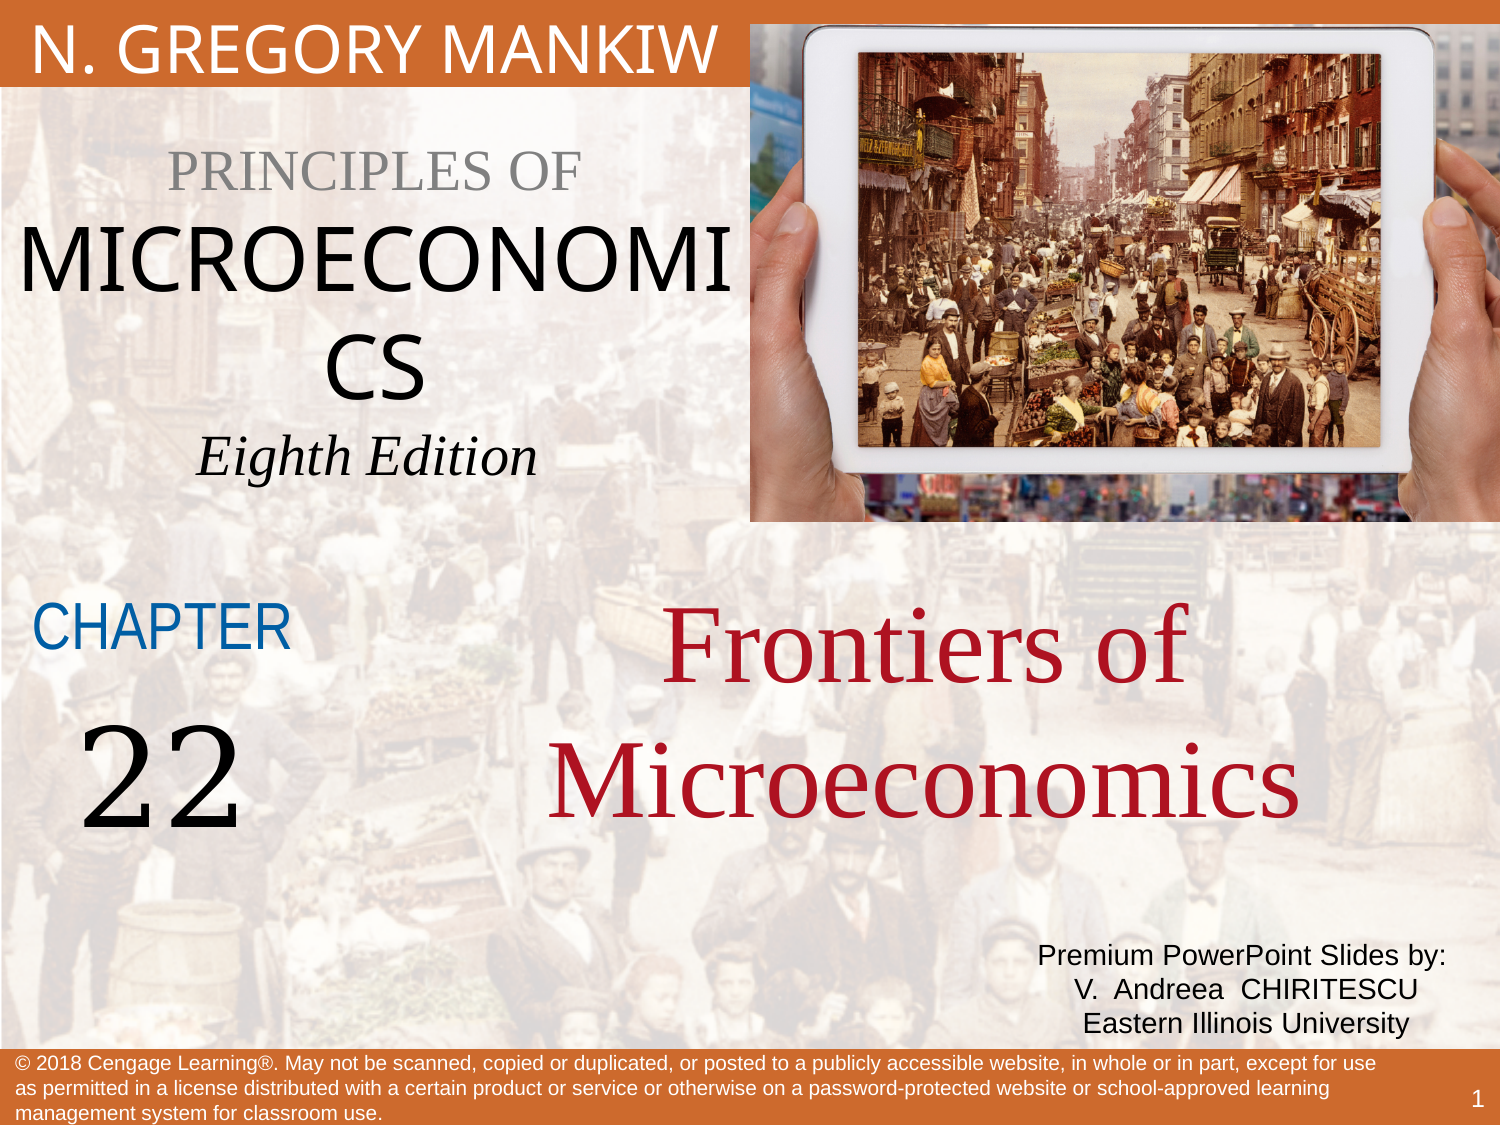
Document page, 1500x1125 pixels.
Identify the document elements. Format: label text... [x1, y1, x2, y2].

picture [1412, 951, 1419, 963]
list CHAPTER 22 [0, 575, 325, 875]
list Frontiers of Microeconomics [350, 562, 1500, 950]
picture [1070, 951, 1078, 956]
picture [1249, 950, 1259, 955]
picture [1356, 950, 1364, 963]
picture [1167, 950, 1177, 955]
picture [1185, 951, 1193, 963]
picture [1117, 950, 1125, 963]
picture [0, 0, 1500, 1063]
picture [1222, 951, 1230, 956]
picture [1210, 950, 1216, 962]
picture [1426, 950, 1434, 962]
picture [1372, 951, 1380, 956]
picture [1201, 950, 1207, 962]
picture [1042, 950, 1052, 955]
footer © 2018 Cengage Learning®. May not be scanned, copied or duplicated, or posted to a publicly accessible website, in whole or in part, except for use as permitted in a license distributed with a certain product or service or otherwise on a password-protected website or school-approved learning management system for classroom use. [0, 1050, 1401, 1125]
slide_number 1 [1397, 1063, 1500, 1125]
picture [1268, 951, 1276, 963]
